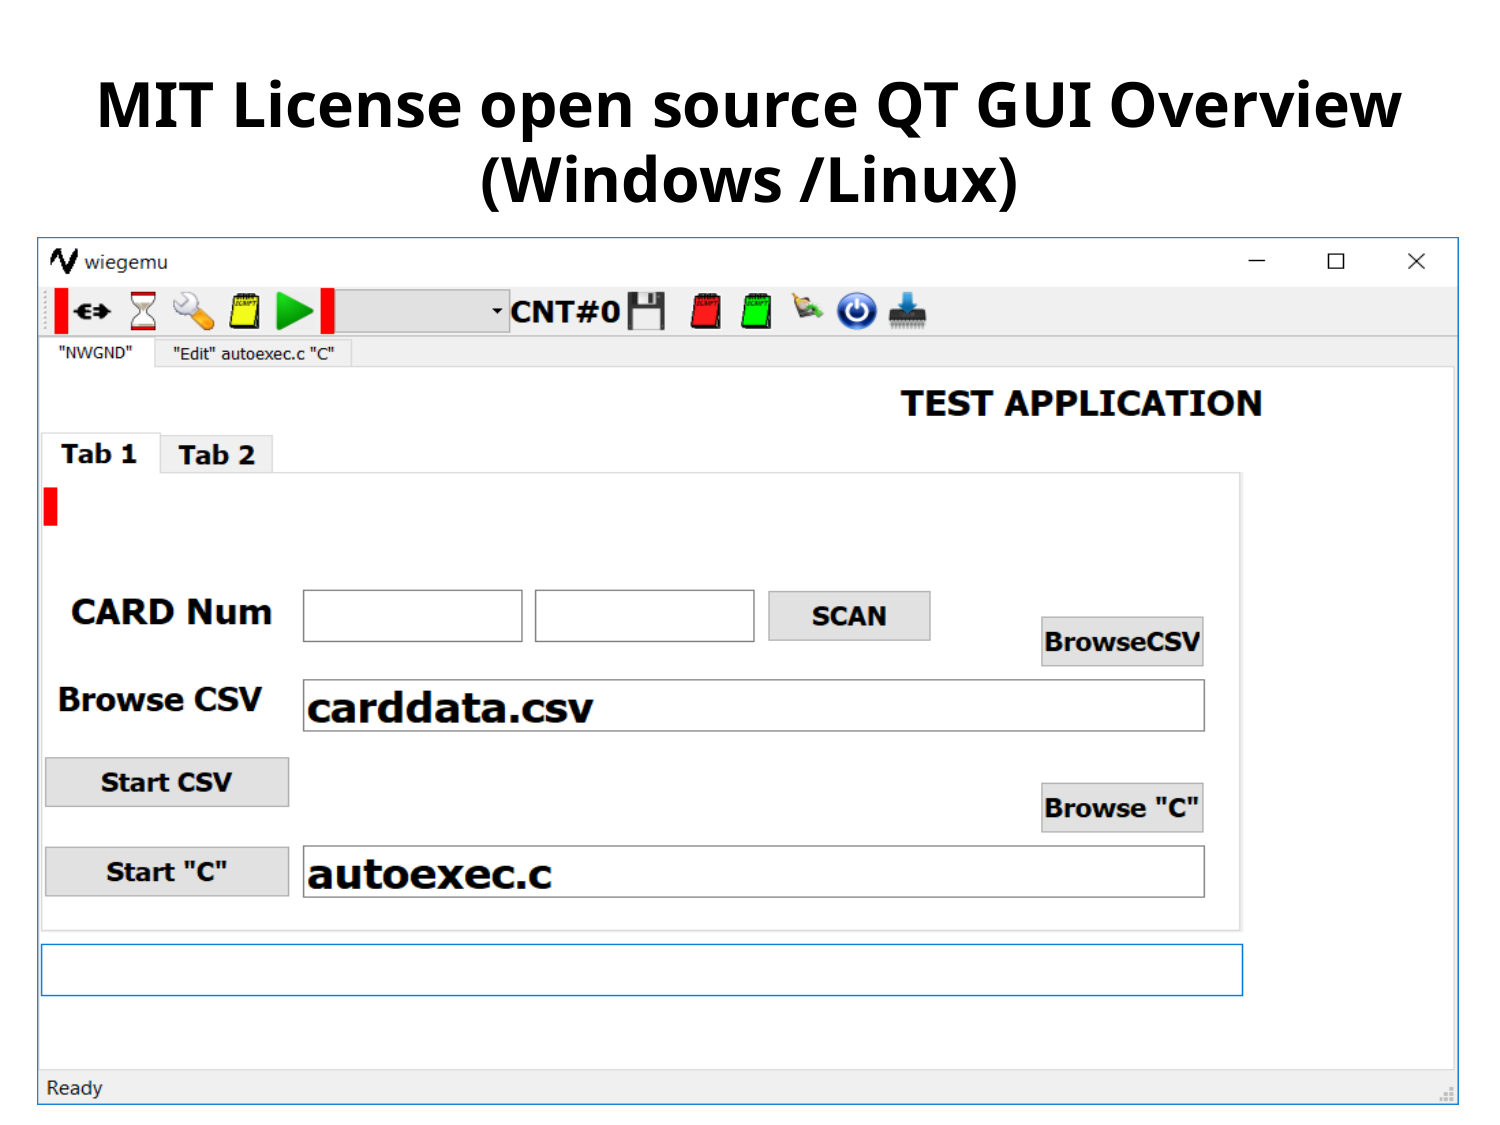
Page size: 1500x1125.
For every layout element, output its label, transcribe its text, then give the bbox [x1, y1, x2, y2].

text_box MIT License open source QT GUI Overview (Windows /Linux) [51, 50, 1449, 225]
picture [37, 237, 1459, 1105]
